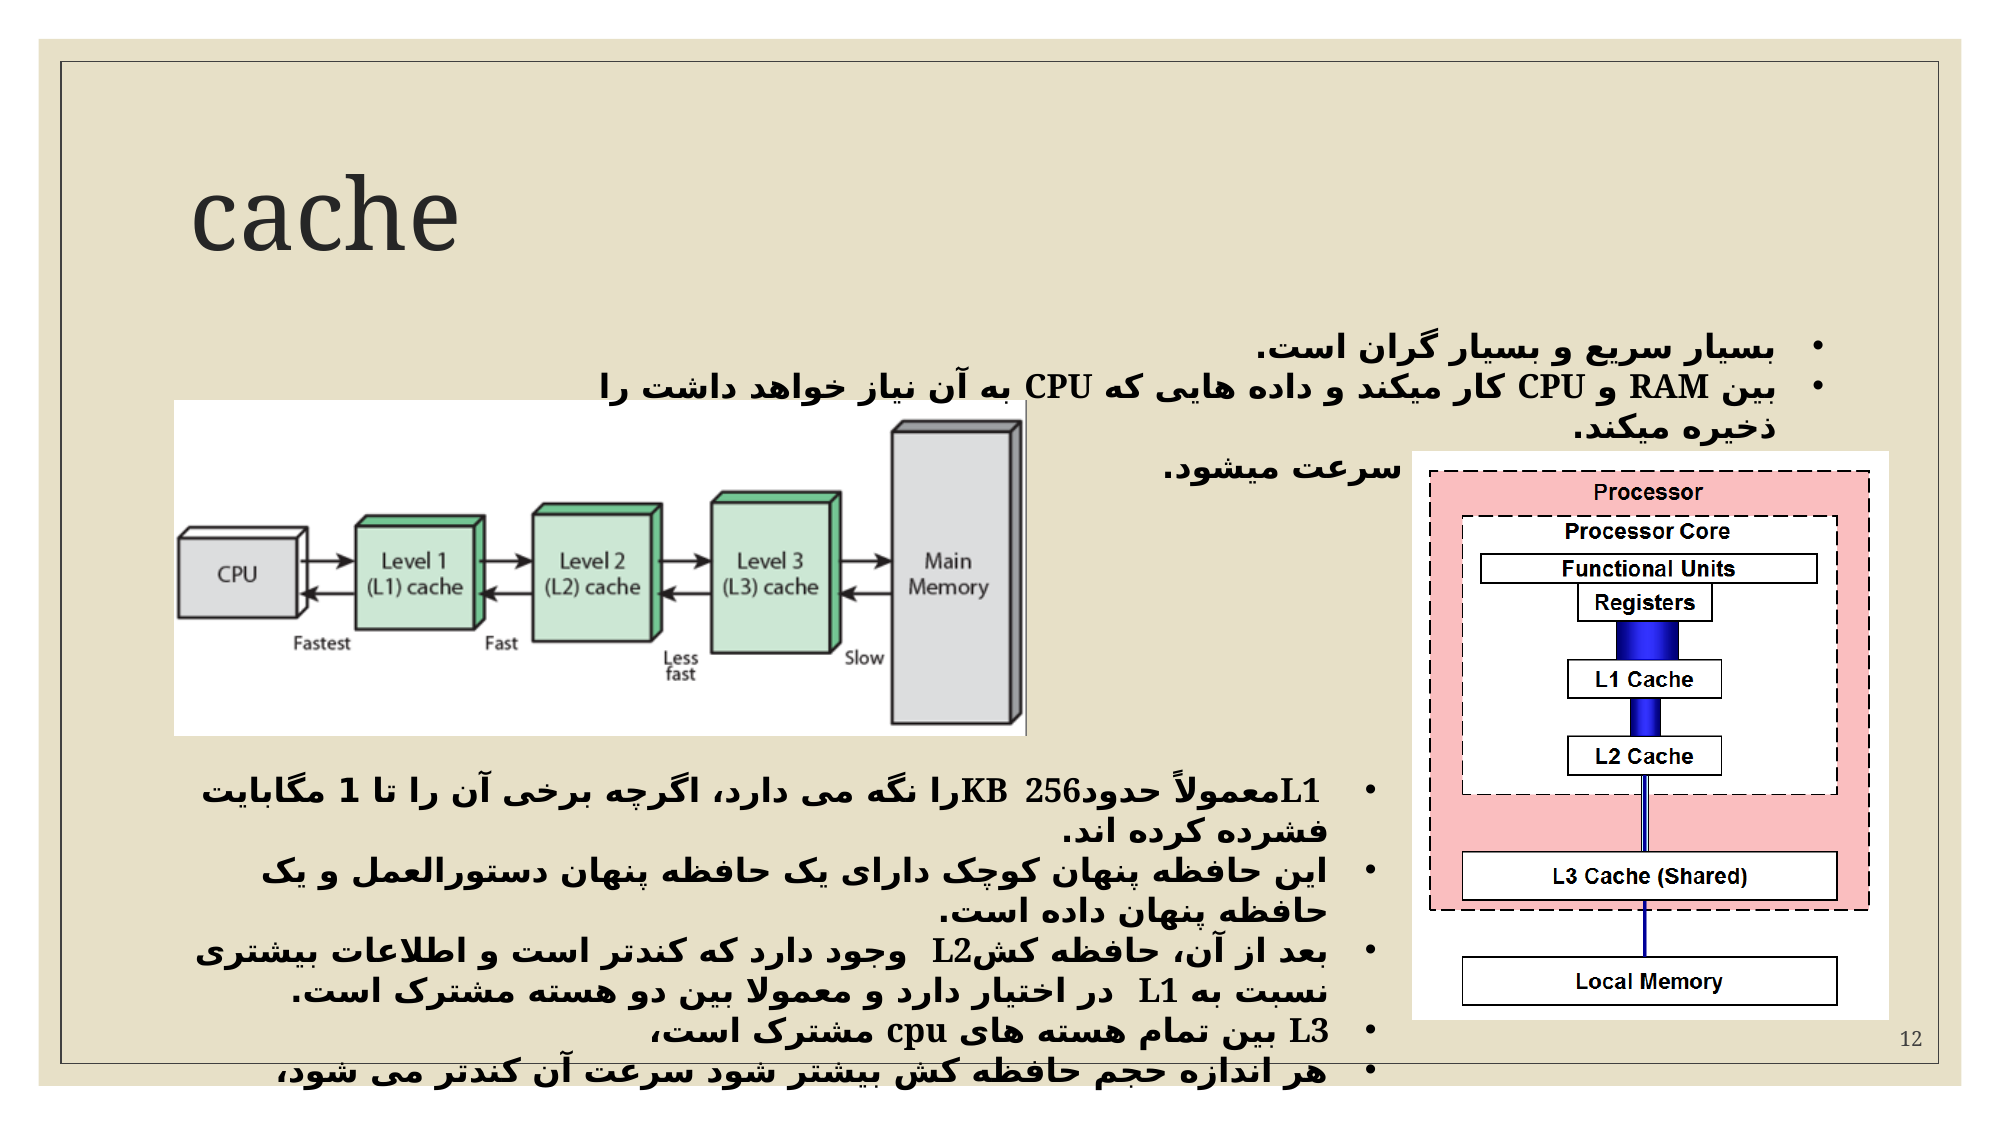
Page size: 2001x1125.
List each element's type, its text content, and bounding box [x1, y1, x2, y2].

text_box L1معمولاً حدودKB 256را نگه می دارد، اگرچه برخی آن را تا 1 مگابایت فشرده کرده اند. این حافظه پنهان کوچک دارای یک حافظه پنهان دستورالعمل و یک حافظه پنهان داده است. بعد از آن، حافظه کشL2 وجود دارد که کندتر است و اطلاعات بیشتری نسبت به L1 در اختیار دارد و معمولا بین دو هسته مشترک است. L3 بین تمام هسته های cpu مشترک است، هر اندازه حجم حافظه کش بیشتر شود سرعت آن کندتر می شود، [174, 761, 1392, 1096]
slide_number 12 [1697, 1019, 1938, 1062]
picture [1412, 451, 1889, 1020]
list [174, 400, 1027, 736]
title cache [174, 105, 1825, 331]
text_box بسیار سریع و بسیار گران است. بین RAM و CPU کار میکند و داده هایی که CPU به آن نیاز خواهد داشت را ذخیره میکند. در نتیجه باعث افزایش سرعت میشود. [480, 317, 1884, 493]
